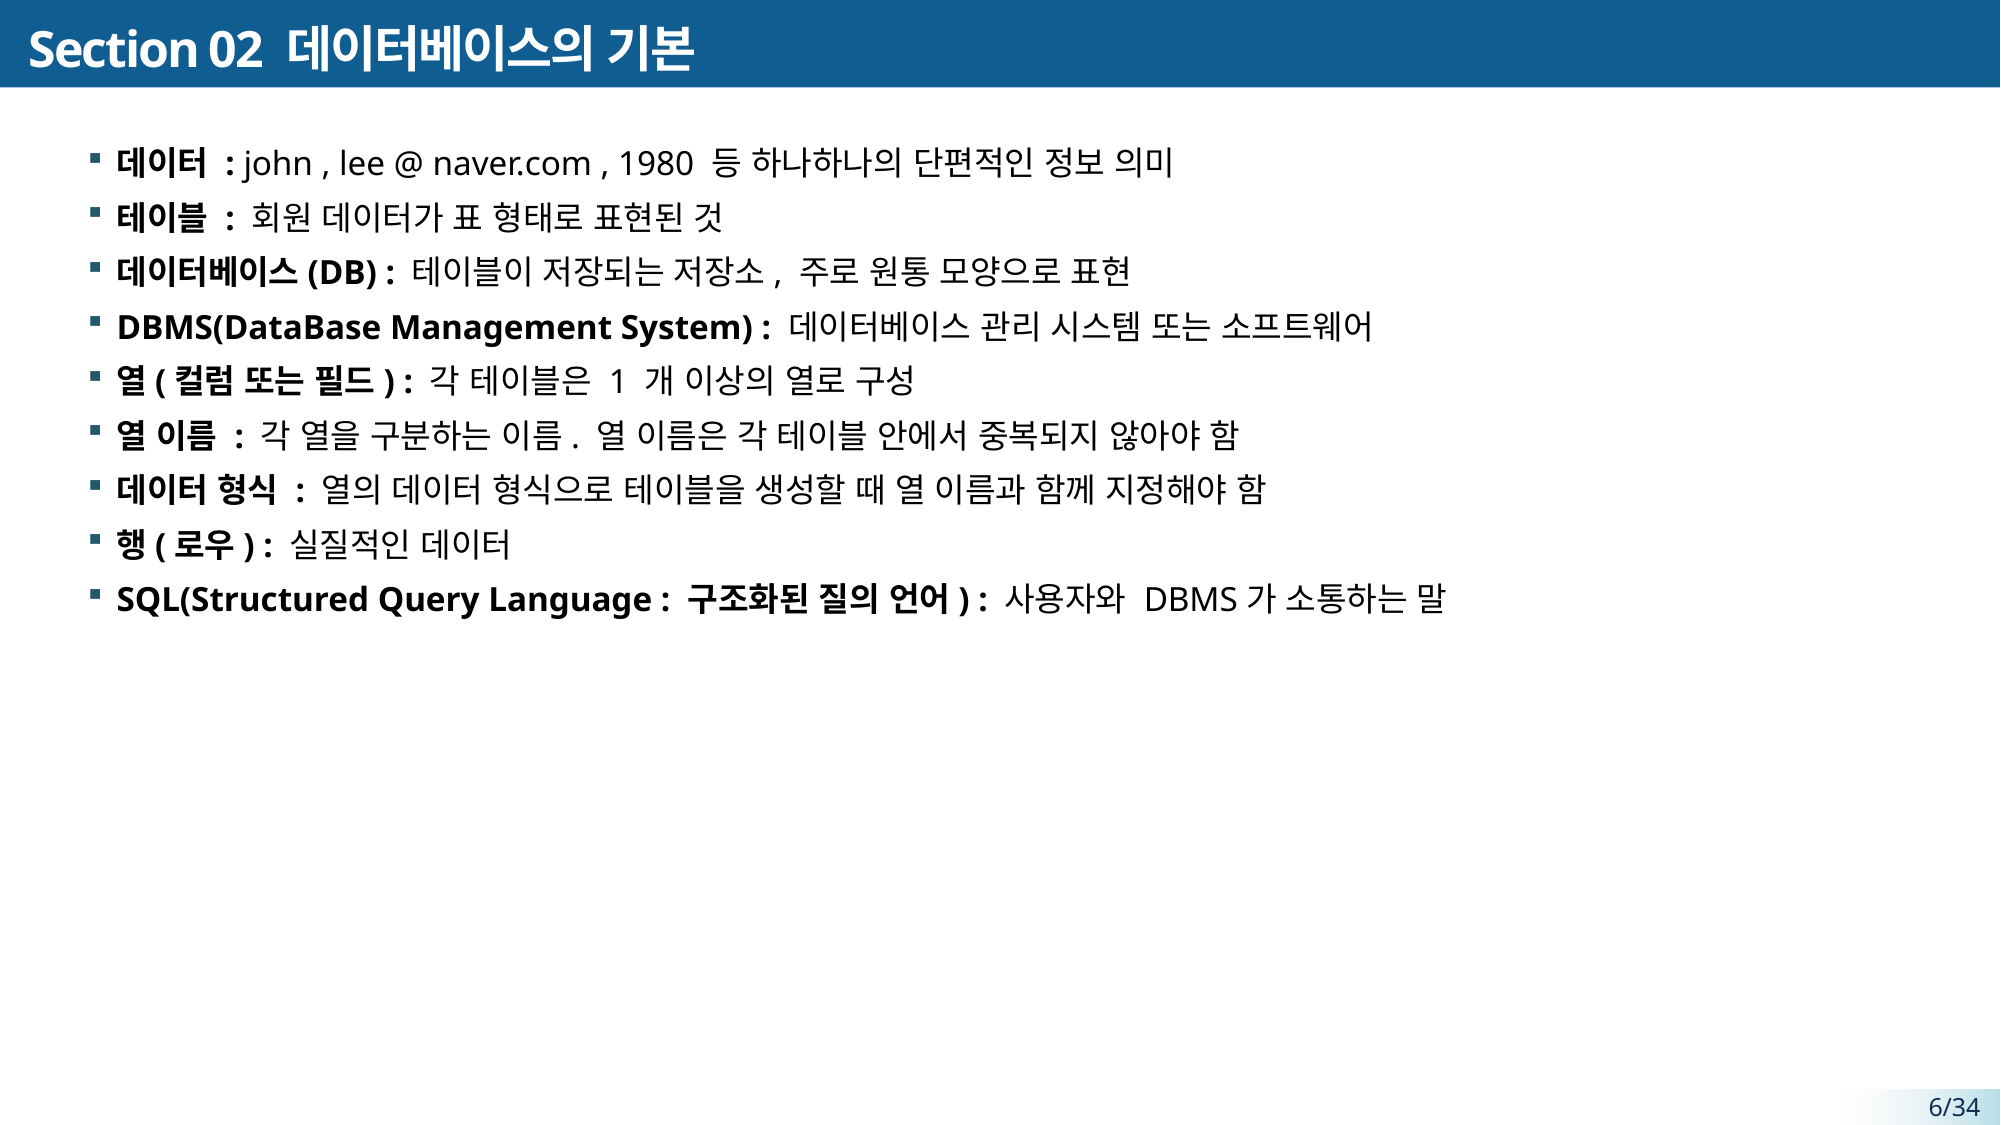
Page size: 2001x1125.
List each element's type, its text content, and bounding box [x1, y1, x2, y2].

list 데이터 : john , lee @ naver.com , 1980 등 하나하나의 단편적인 정보 의미 테이블 : 회원 데이터가 표 형태로 표현된 것 데이터베이스(DB) : 테이블이 저장되는 저장소, 주로 원통 모양으로 표현 DBMS(DataBase Management System) : 데이터베이스 관리 시스템 또는 소프트웨어 열(컬럼 또는 필드) : 각 테이블은 1 개 이상의 열로 구성 열 이름 : 각 열을 구분하는 이름. 열 이름은 각 테이블 안에서 중복되지 않아야 함 데이터 형식 : 열의 데이터 형식으로 테이블을 생성할 때 열 이름과 함께 지정해야 함 행(로우) : 실질적인 데이터 SQL(Structured Query Language : 구조화된 질의 언어) : 사용자와 DBMS가 소통하는 말 [13, 126, 1975, 1057]
title Section 02 데이터베이스의 기본 [13, 8, 1717, 87]
